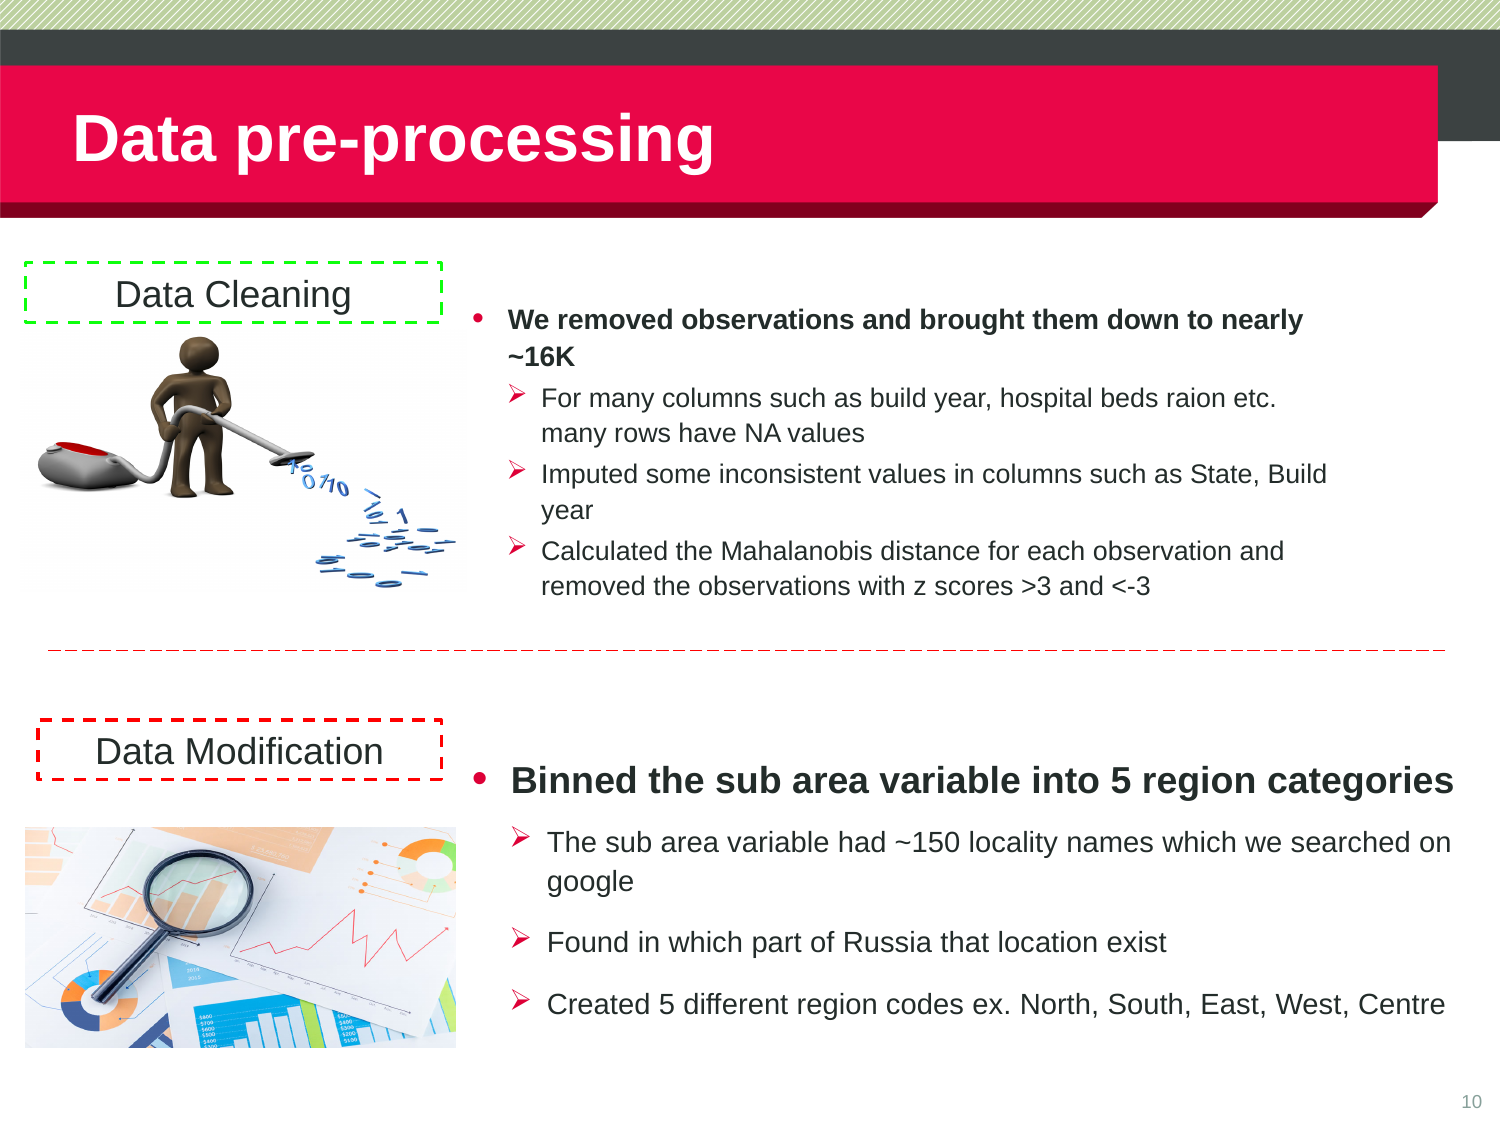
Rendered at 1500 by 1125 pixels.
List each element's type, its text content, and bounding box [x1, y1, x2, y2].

text_box Binned the sub area variable into 5 region categories The sub area variable had ~150 locality names which we searched on google Found in which part of Russia that location exist Created 5 different region codes ex. North, South, East, West, Centre [456, 743, 1487, 1073]
picture [224, 1039, 248, 1048]
picture [25, 826, 456, 1048]
text_box Data Modification [38, 719, 442, 780]
text_box 10 [1407, 1059, 1483, 1120]
picture [20, 329, 467, 592]
picture [0, 0, 1500, 218]
list We removed observations and brought them down to nearly ~16K For many columns such as build year, hospital beds raion etc. many rows have NA values Imputed some inconsistent values in columns such as State, Build year Calculated the Mahalanobis distance for each observation and removed the observations with z scores >3 and <-3 [457, 290, 1362, 620]
text_box Data Cleaning [25, 262, 442, 323]
text_box Data pre-processing [56, 67, 1438, 202]
